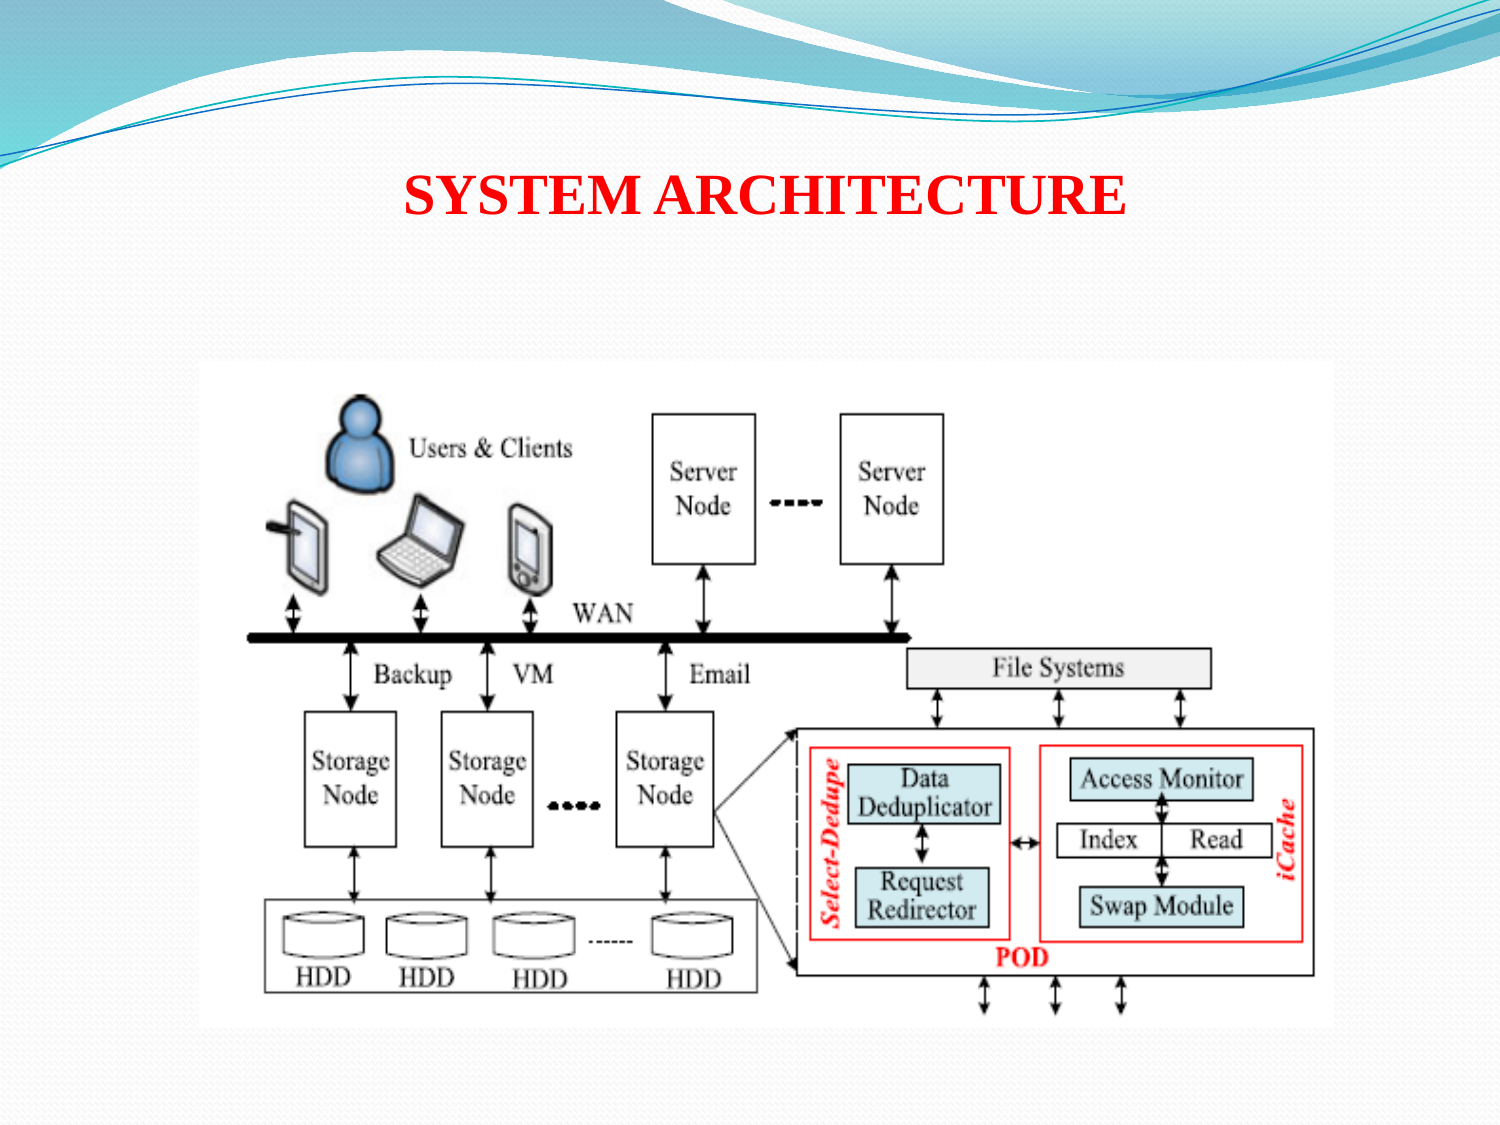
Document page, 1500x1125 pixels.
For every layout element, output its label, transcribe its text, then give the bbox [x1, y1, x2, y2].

picture [198, 361, 1334, 1028]
text_box SYSTEM ARCHITECTURE [388, 148, 1144, 234]
